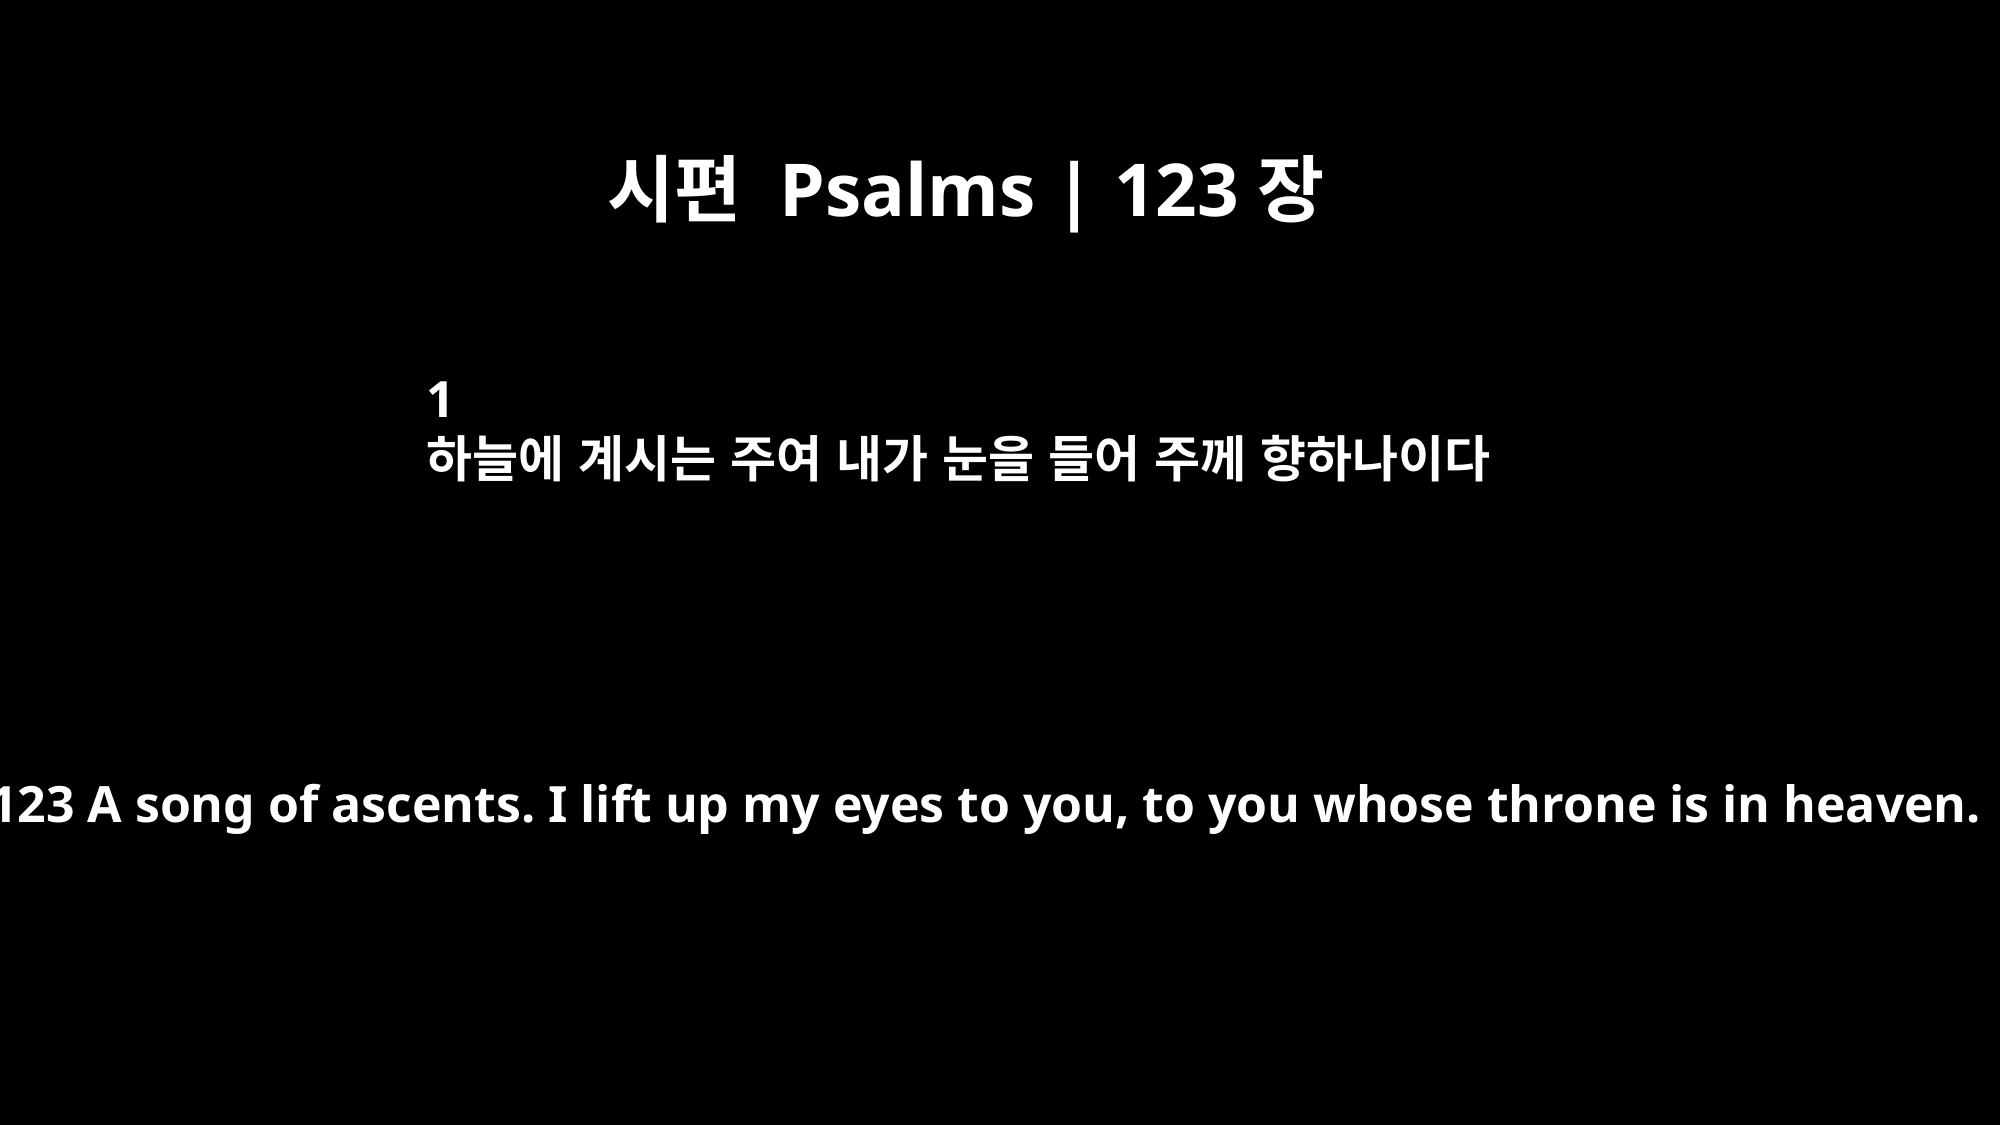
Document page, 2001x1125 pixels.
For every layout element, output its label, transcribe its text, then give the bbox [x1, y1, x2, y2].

text_box 1 하늘에 계시는 주여 내가 눈을 들어 주께 향하나이다 [411, 359, 1506, 495]
text_box Psalm 123 A song of ascents. I lift up my eyes to you, to you whose throne is in heaven. [0, 764, 1997, 840]
text_box 시편 Psalms | 123장 [592, 136, 1340, 239]
